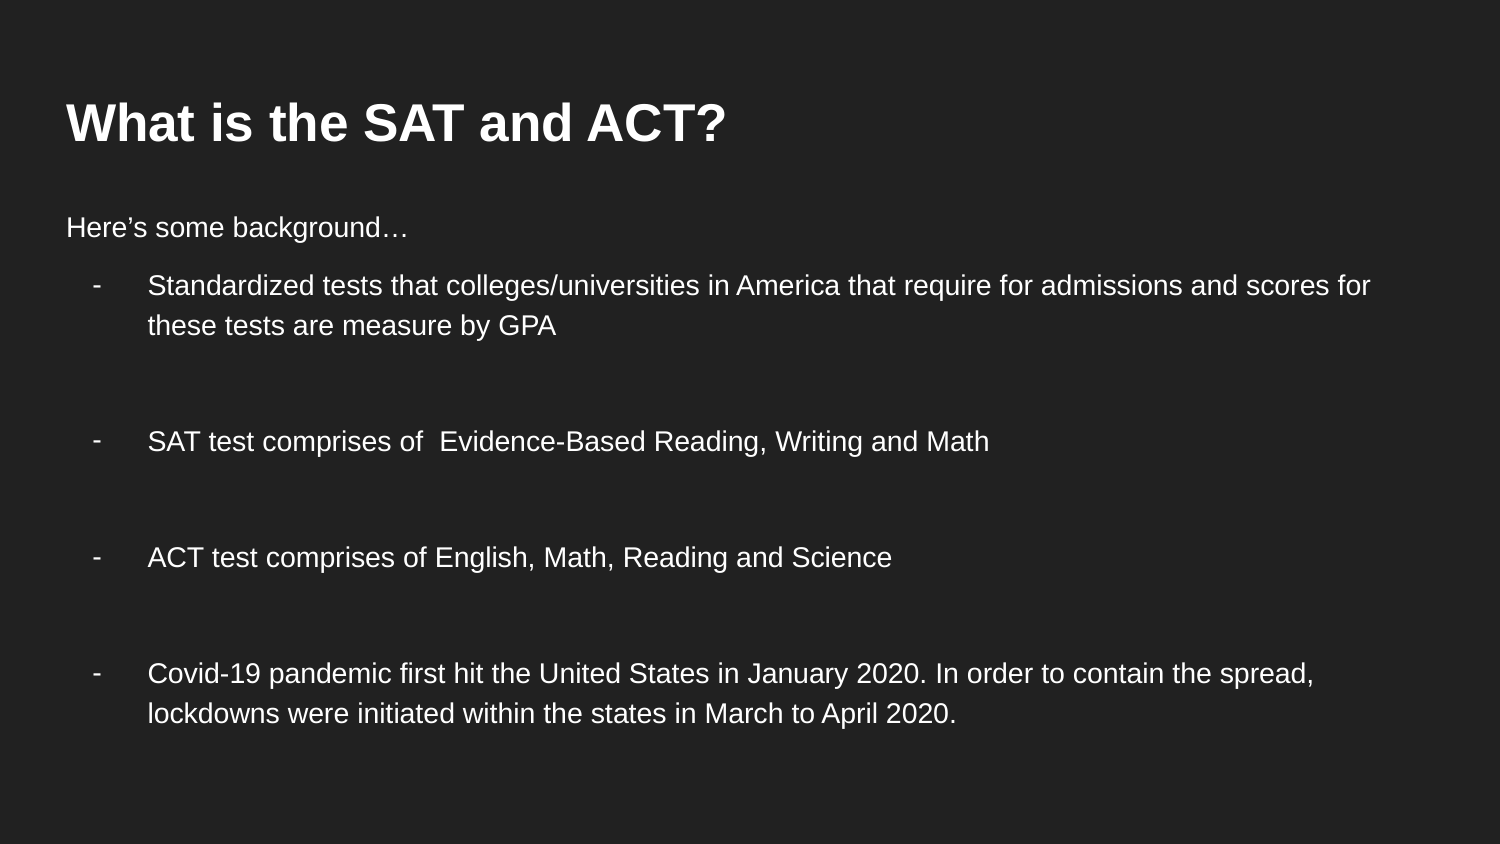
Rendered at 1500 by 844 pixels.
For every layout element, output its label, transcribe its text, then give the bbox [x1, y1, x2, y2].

title What is the SAT and ACT? [51, 72, 1449, 167]
list Here’s some background… Standardized tests that colleges/universities in America that require for admissions and scores for these tests are measure by GPA SAT test comprises of Evidence-Based Reading, Writing and Math ACT test comprises of English, Math, Reading and Science Covid-19 pandemic first hit the United States in January 2020. In order to contain the spread, lockdowns were initiated within the states in March to April 2020. [51, 189, 1449, 750]
